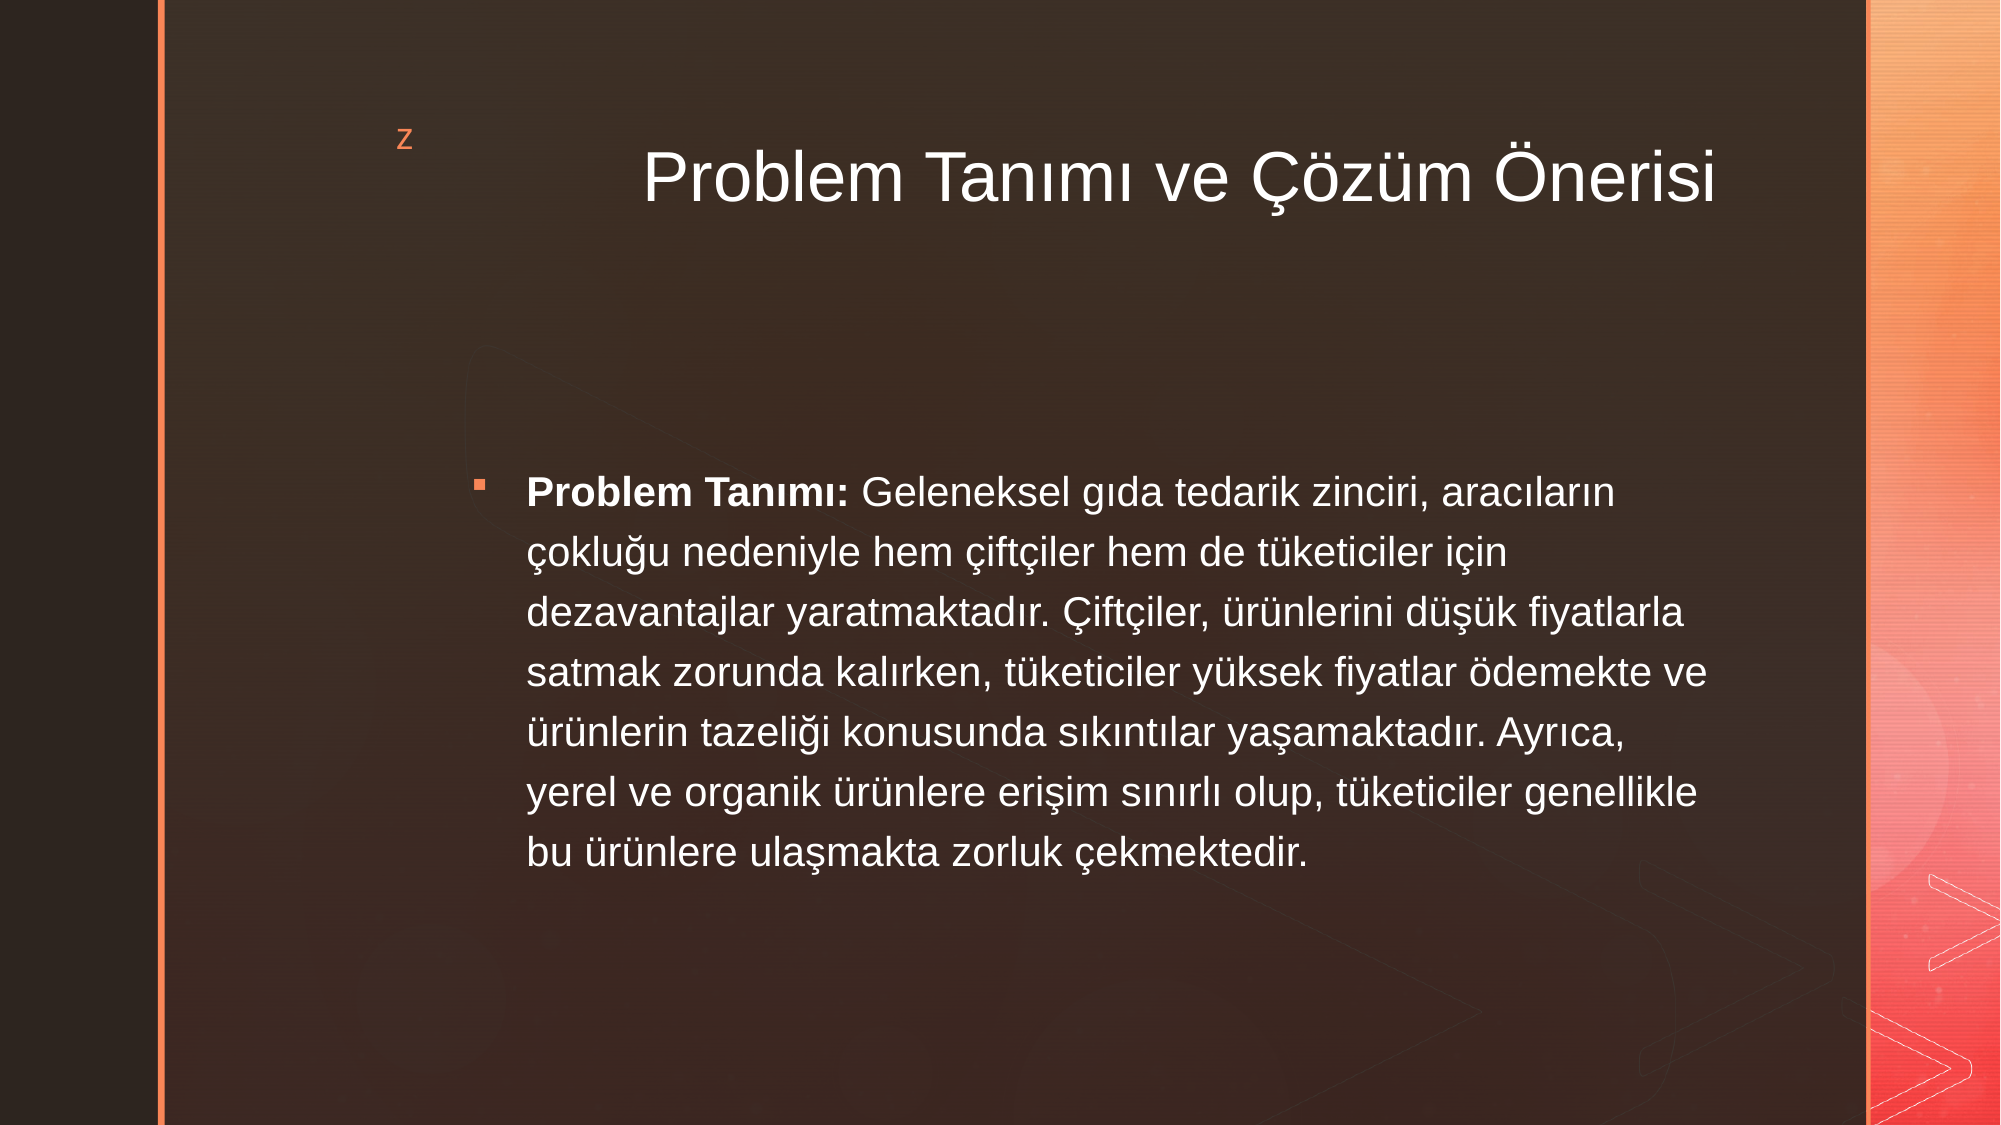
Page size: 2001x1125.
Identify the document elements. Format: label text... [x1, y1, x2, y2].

list Problem Tanımı: Geleneksel gıda tedarik zinciri, aracıların çokluğu nedeniyle hem çiftçiler hem de tüketiciler için dezavantajlar yaratmaktadır. Çiftçiler, ürünlerini düşük fiyatlarla satmak zorunda kalırken, tüketiciler yüksek fiyatlar ödemekte ve ürünlerin tazeliği konusunda sıkıntılar yaşamaktadır. Ayrıca, yerel ve organik ürünlere erişim sınırlı olup, tüketiciler genellikle bu ürünlere ulaşmakta zorluk çekmektedir. [454, 336, 1734, 993]
title Problem Tanımı ve Çözüm Önerisi [428, 132, 1734, 310]
picture [1871, 0, 2001, 1125]
